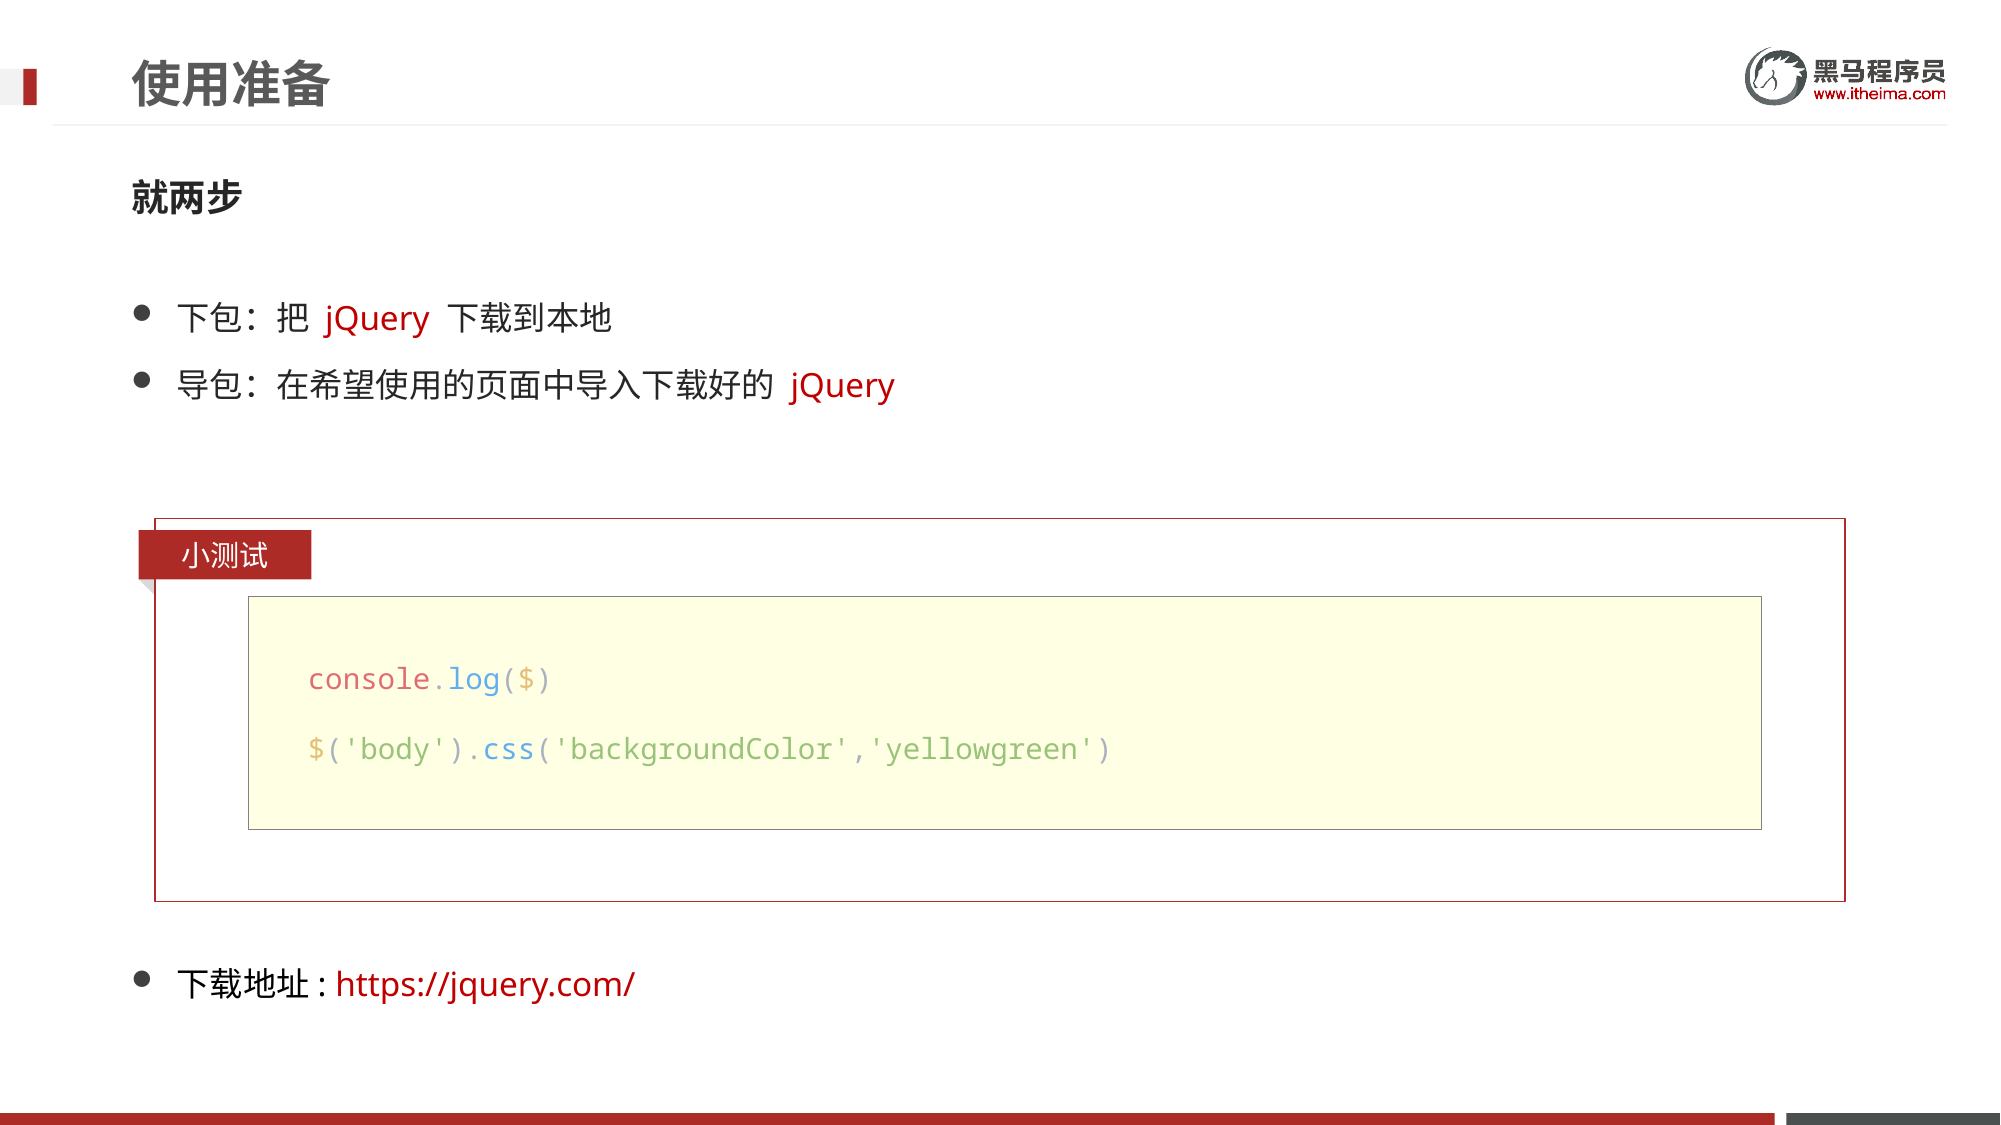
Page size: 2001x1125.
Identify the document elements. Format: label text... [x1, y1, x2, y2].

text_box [138, 518, 1846, 902]
title 使用准备 [116, 40, 1556, 125]
picture [1744, 46, 1946, 106]
list 下包：把 jQuery 下载到本地 导包：在希望使用的页面中导入下载好的 jQuery 下载地址: https://jquery.com/ [116, 270, 1880, 1014]
list 就两步 [116, 154, 1880, 239]
